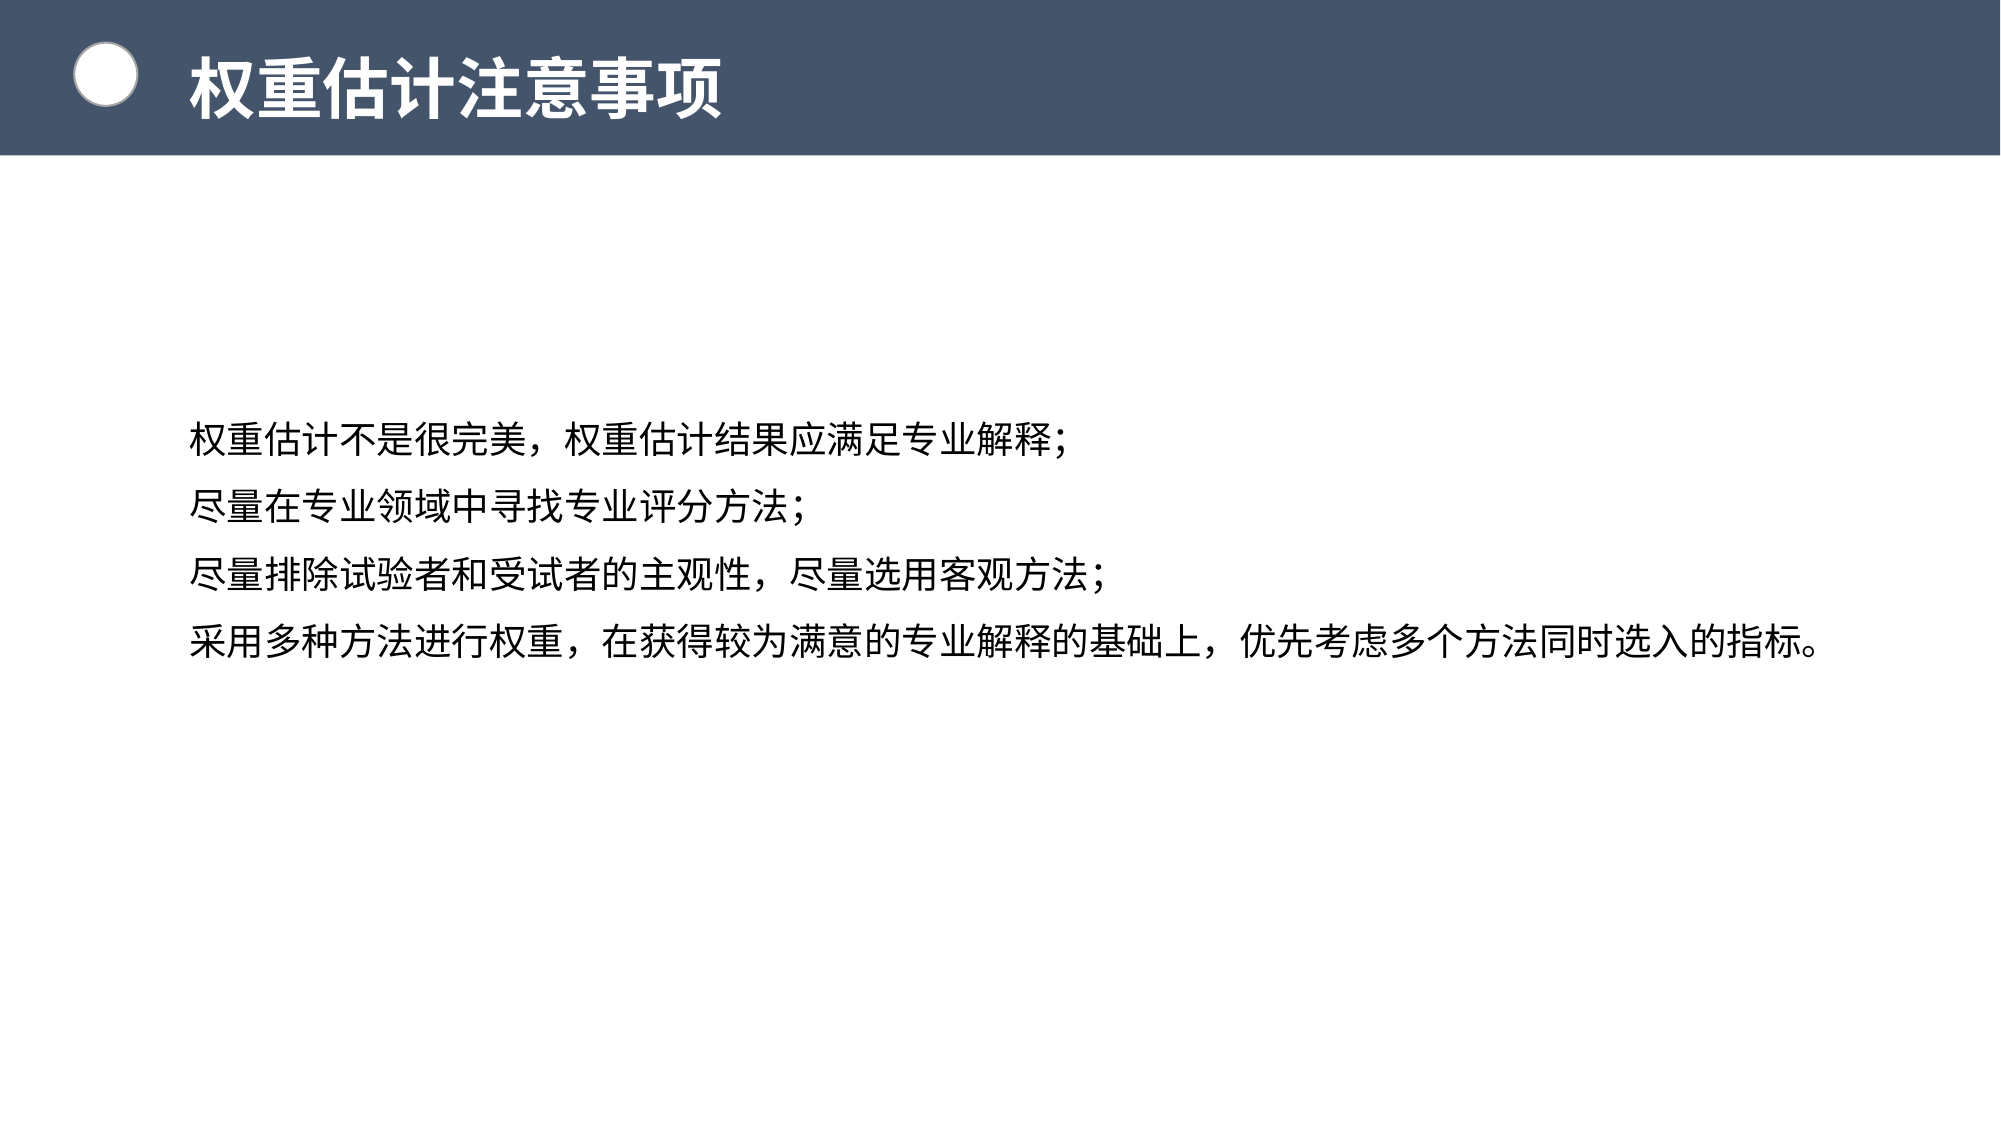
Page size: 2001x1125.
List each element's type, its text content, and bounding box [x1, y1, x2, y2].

text_box 权重估计注意事项 [174, 0, 1000, 135]
text_box 权重估计不是很完美，权重估计结果应满足专业解释； 尽量在专业领域中寻找专业评分方法； 尽量排除试验者和受试者的主观性，尽量选用客观方法； 采用多种方法进行权重，在获得较为满意的专业解释的基础上，优先考虑多个方法同时选入的指标。 [174, 385, 1829, 671]
